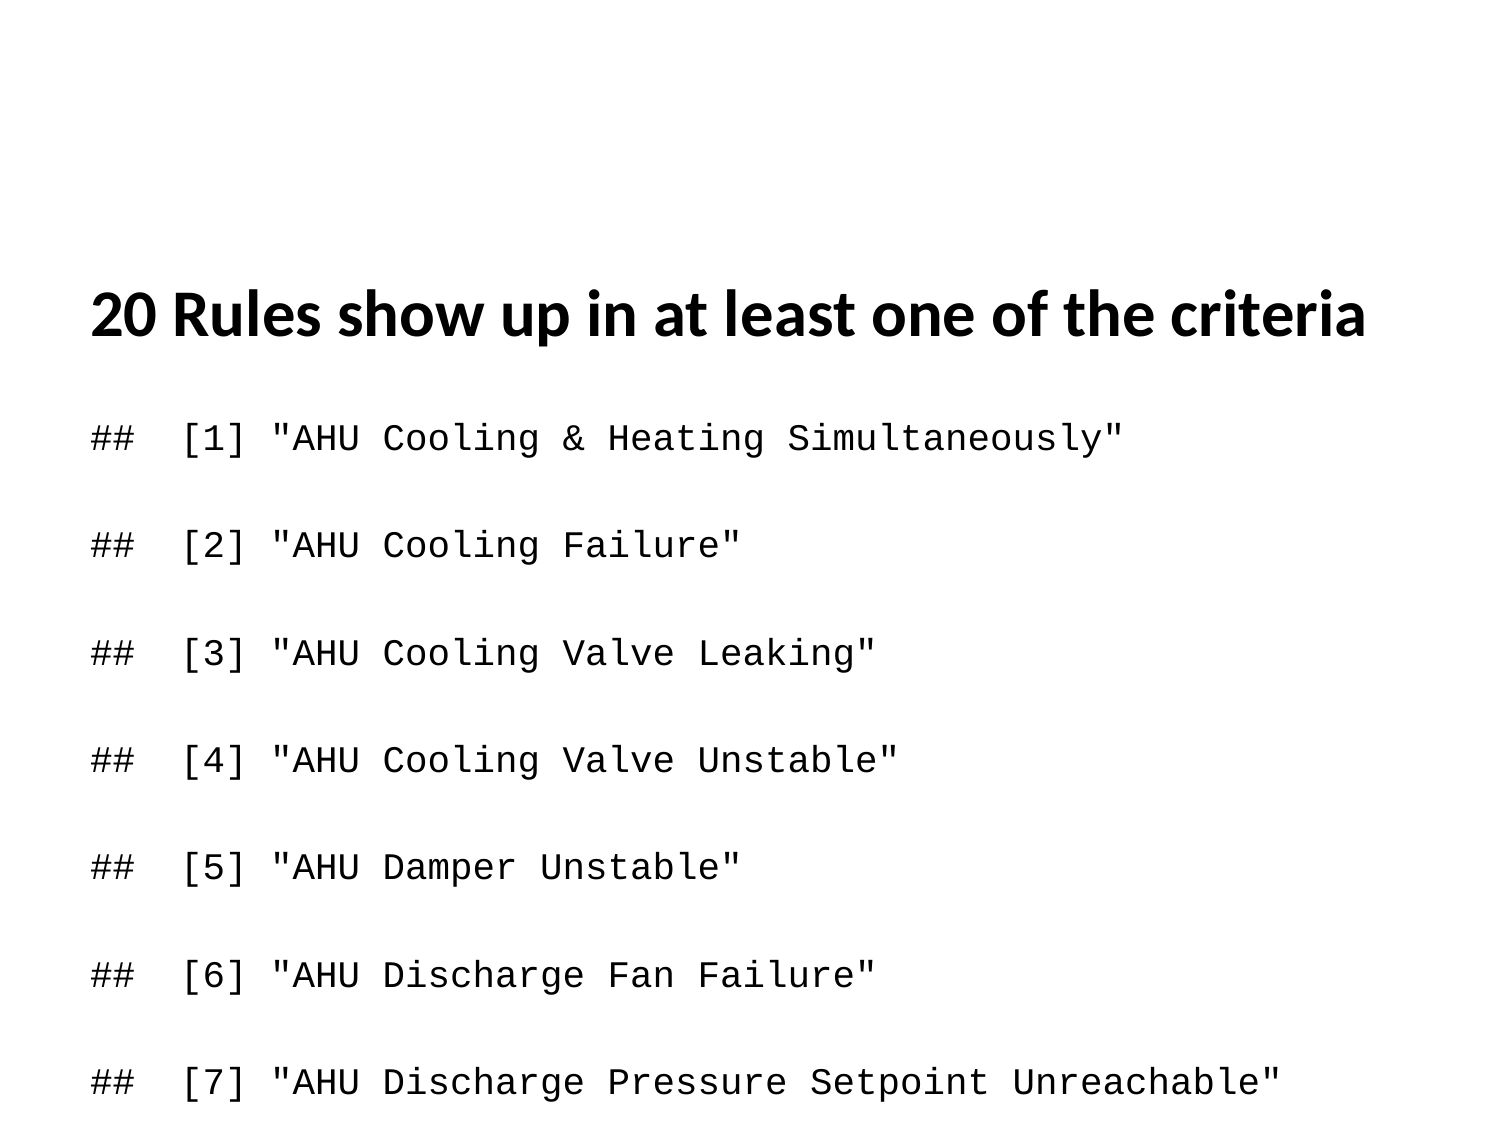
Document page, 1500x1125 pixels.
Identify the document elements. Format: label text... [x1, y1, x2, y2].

list 20 Rules show up in at least one of the criteria ## [1] "AHU Cooling & Heating Simultaneously" ## [2] "AHU Cooling Failure" ## [3] "AHU Cooling Valve Leaking" ## [4] "AHU Cooling Valve Unstable" ## [5] "AHU Damper Unstable" ## [6] "AHU Discharge Fan Failure" ## [7] "AHU Discharge Pressure Setpoint Unreachable" ## [8] "AHU Discharge Temperature Setpoint Unreachable" ## [9] "AHU Excessive Discharge Fan Speed" ## [10] "AHU Heating Valve Leaking" ## [11] "AHU Heating Valve Unstable" ## [12] "AHU Outside Damper Stuck Open" ## [13] "Excessive Water Usage During Unoccupancy" ## [14] "Maximum Demand During Unoccupancy" ## [15] "Occupied Cooling Setpoint Out of Range" ## [16] "Occupied Zone Temperature Out of Range" ## [17] "Pump Cycling" ## [18] "Short Demand Peak" ## [19] "Terminal Unit Airflow Setpoint Unreachable" ## [20] "Unoccupied Cooling Setpoint Out of Range" [75, 262, 1425, 1005]
